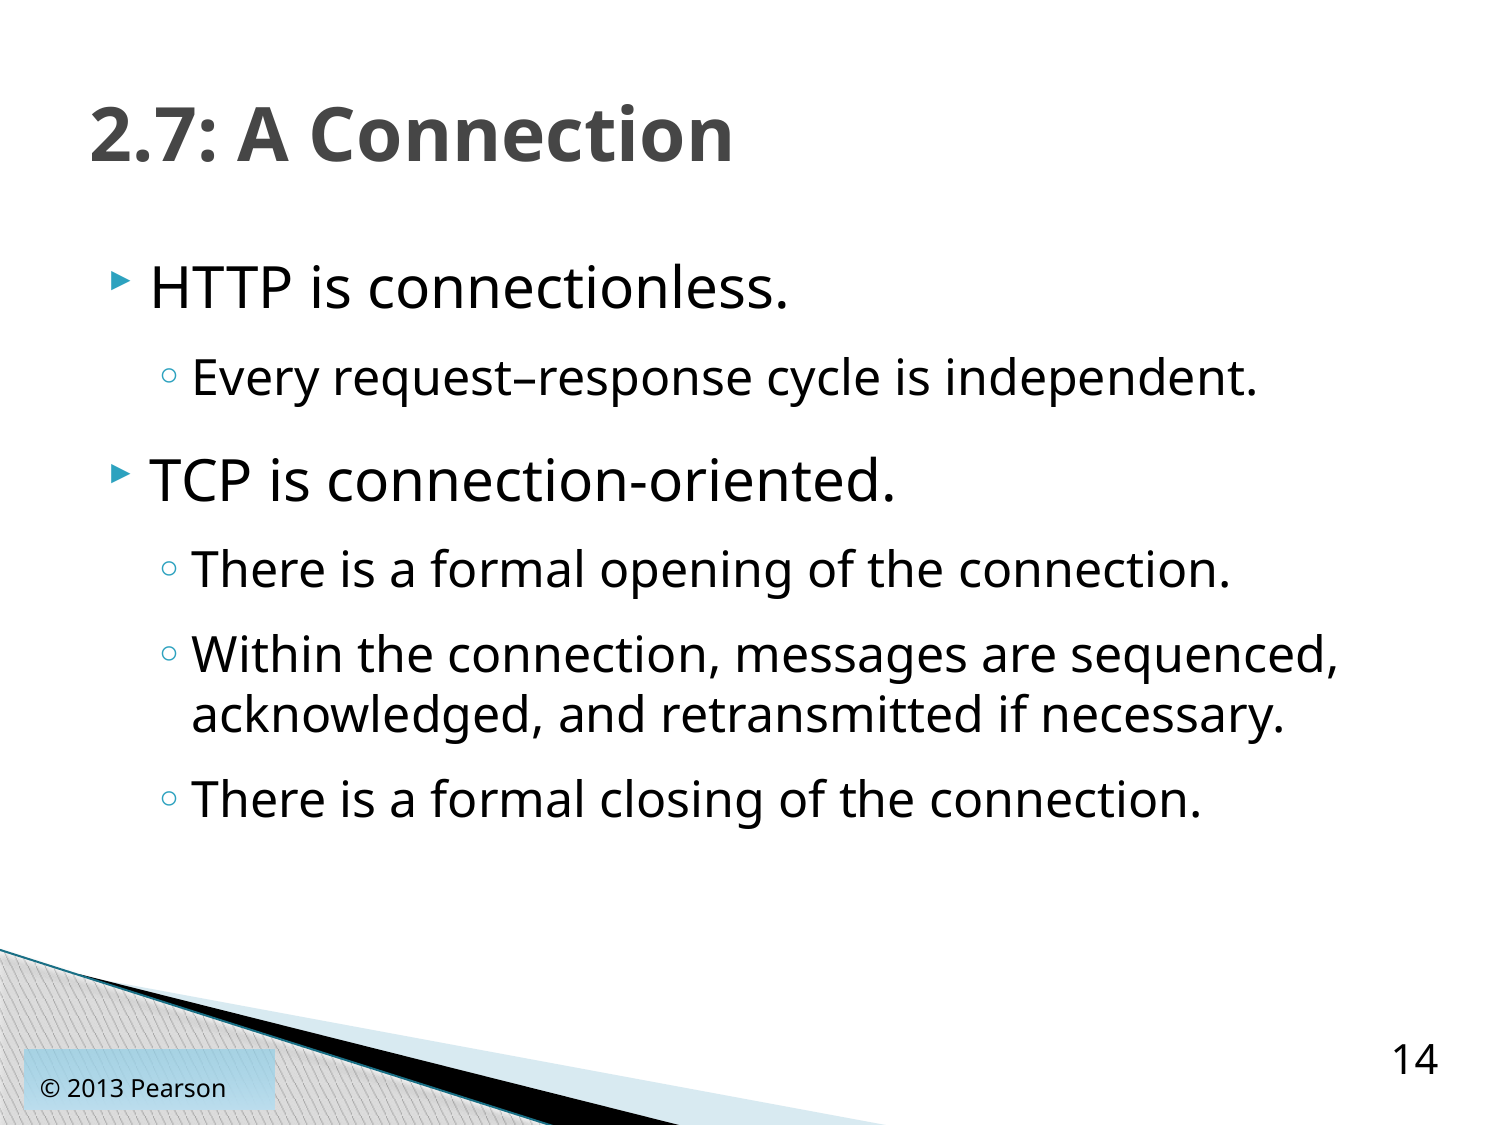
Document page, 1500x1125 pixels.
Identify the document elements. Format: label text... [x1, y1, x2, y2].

title 2.7: A Connection [75, 62, 1425, 200]
slide_number 14 [1312, 1037, 1454, 1098]
list HTTP is connectionless. Every request–response cycle is independent. TCP is connection-oriented. There is a formal opening of the connection. Within the connection, messages are sequenced, acknowledged, and retransmitted if necessary. There is a formal closing of the connection. [74, 242, 1426, 986]
footer © 2013 Pearson [24, 1050, 275, 1110]
